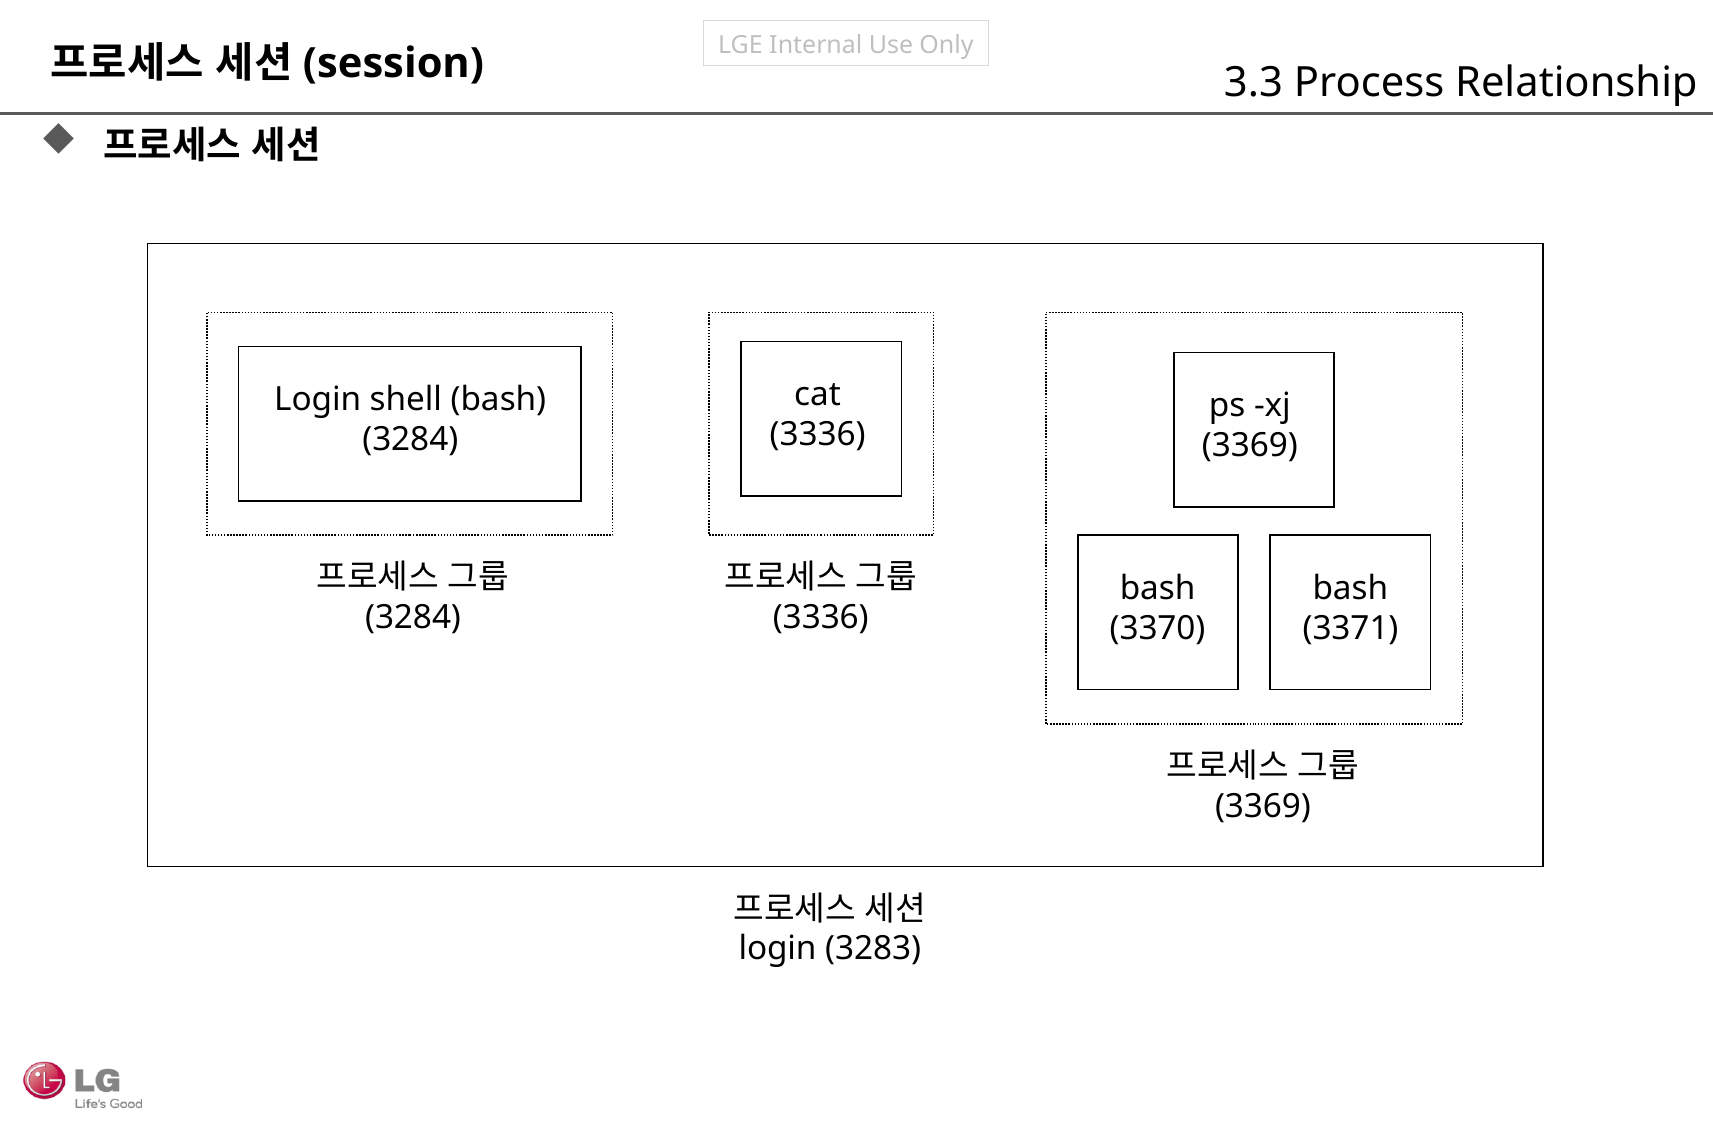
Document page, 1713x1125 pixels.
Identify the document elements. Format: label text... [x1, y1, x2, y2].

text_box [147, 243, 1544, 976]
picture [23, 1058, 142, 1111]
list 3.3 Process Relationship [1080, 47, 1713, 126]
list 프로세스 세션(session) [35, 30, 739, 98]
list 프로세스 세션 [25, 113, 1688, 1059]
